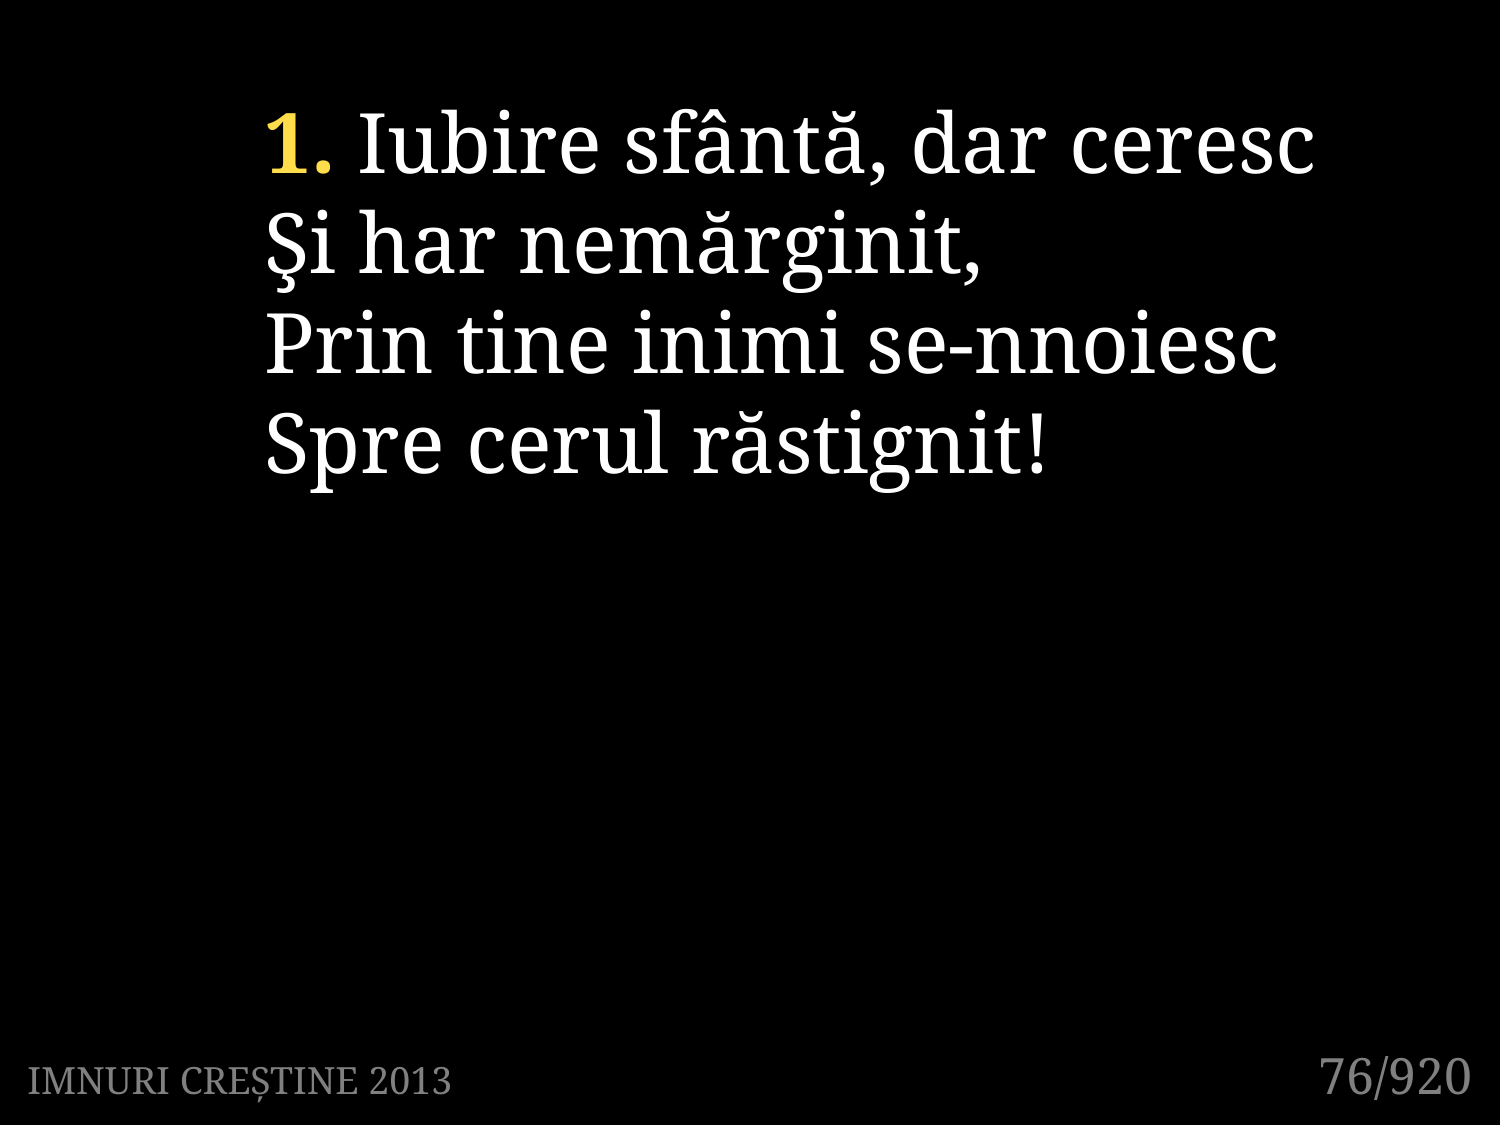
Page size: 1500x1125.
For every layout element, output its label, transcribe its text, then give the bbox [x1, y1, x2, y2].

text_box 1. Iubire sfântă, dar ceresc Şi har nemărginit, Prin tine inimi se-nnoiesc Spre cerul răstignit! [249, 83, 1500, 498]
text_box 76/920 [637, 1037, 1488, 1113]
text_box IMNURI CREȘTINE 2013 [12, 1049, 637, 1110]
